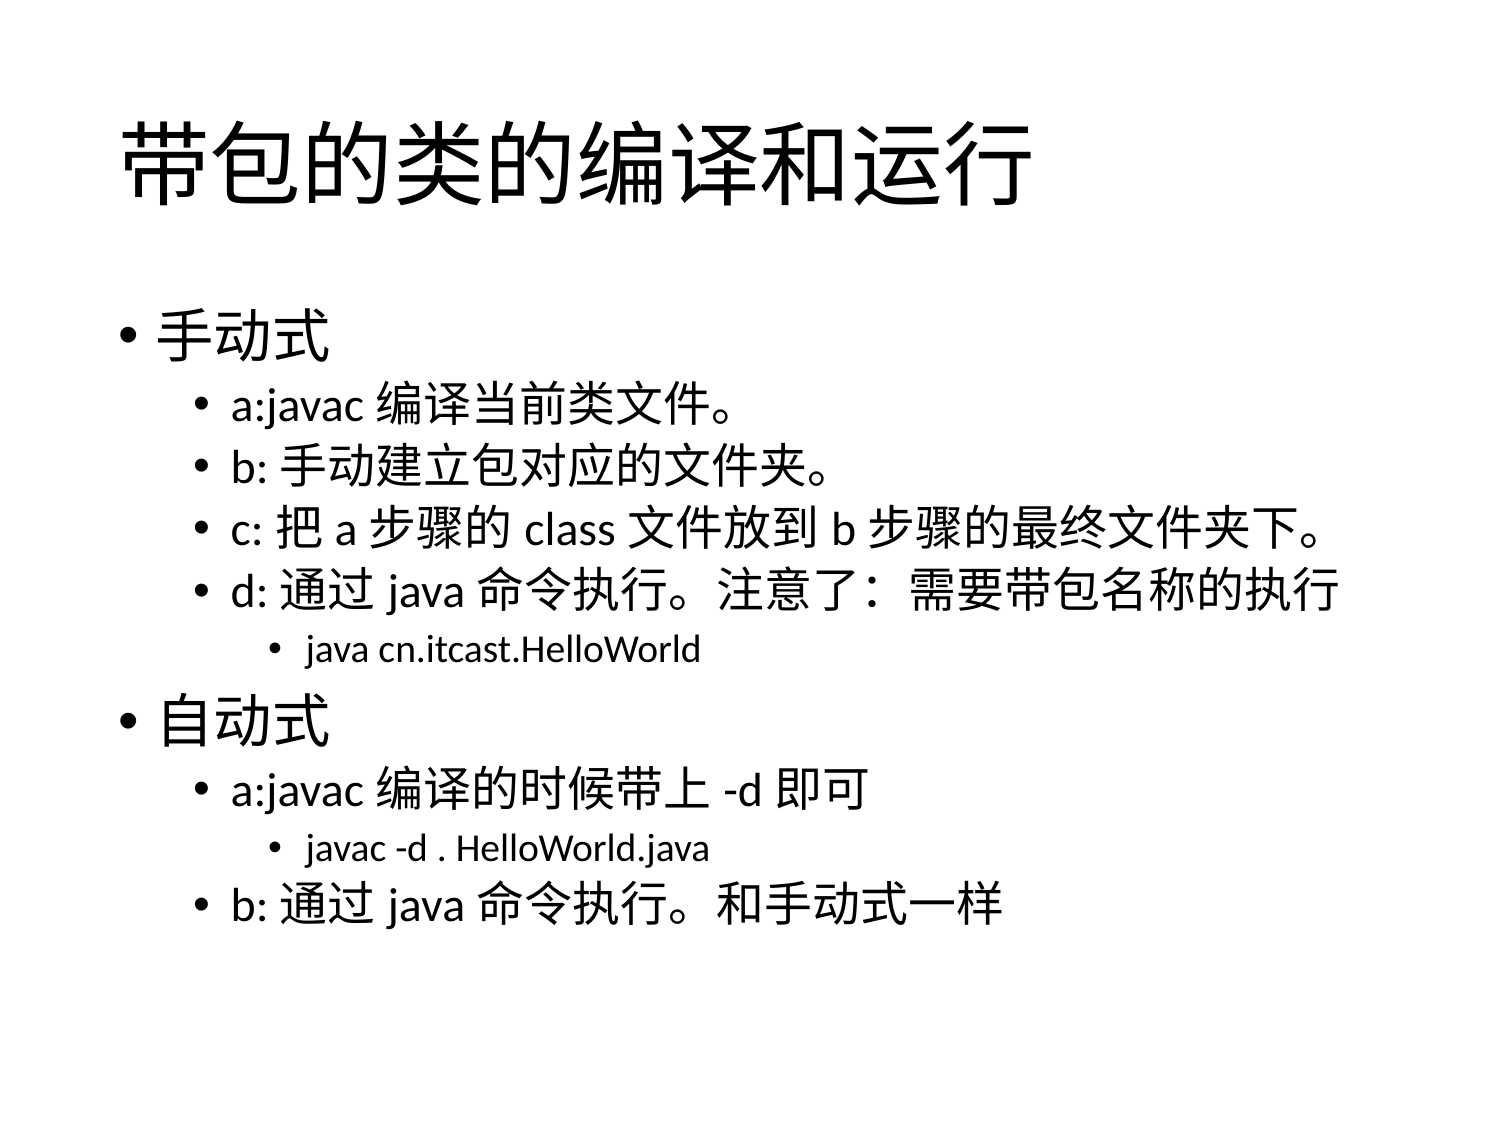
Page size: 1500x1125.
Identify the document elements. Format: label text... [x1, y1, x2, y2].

list 手动式 a:javac编译当前类文件。 b:手动建立包对应的文件夹。 c:把a步骤的class文件放到b步骤的最终文件夹下。 d:通过java命令执行。注意了：需要带包名称的执行 java cn.itcast.HelloWorld 自动式 a:javac编译的时候带上-d即可 javac -d . HelloWorld.java b:通过java命令执行。和手动式一样 [103, 299, 1397, 1014]
title 带包的类的编译和运行 [103, 59, 1397, 278]
